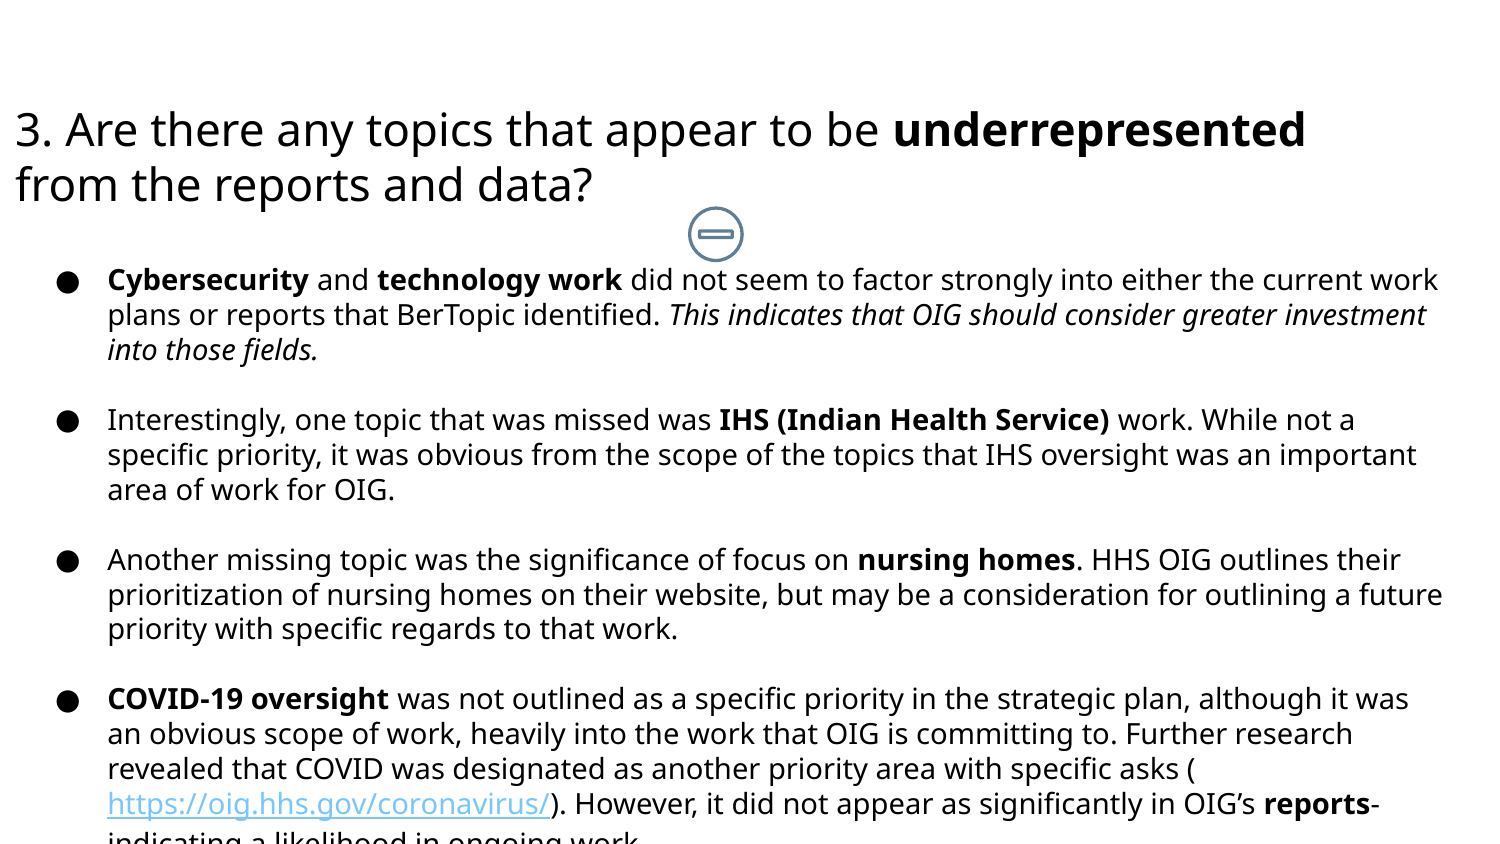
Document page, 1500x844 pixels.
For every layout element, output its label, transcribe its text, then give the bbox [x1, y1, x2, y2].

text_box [687, 206, 745, 263]
subtitle 3. Are there any topics that appear to be underrepresented from the reports and data? [0, 104, 1432, 207]
text_box Cybersecurity and technology work did not seem to factor strongly into either the current work plans or reports that BerTopic identified. This indicates that OIG should consider greater investment into those fields. Interestingly, one topic that was missed was IHS (Indian Health Service) work. While not a specific priority, it was obvious from the scope of the topics that IHS oversight was an important area of work for OIG. Another missing topic was the significance of focus on nursing homes. HHS OIG outlines their prioritization of nursing homes on their website, but may be a consideration for outlining a future priority with specific regards to that work. COVID-19 oversight was not outlined as a specific priority in the strategic plan, although it was an obvious scope of work, heavily into the work that OIG is committing to. Further research revealed that COVID was designated as another priority area with specific asks (https://oig.hhs.gov/coronavirus/). However, it did not appear as significantly in OIG’s reports- indicating a likelihood in ongoing work. [17, 246, 1465, 844]
